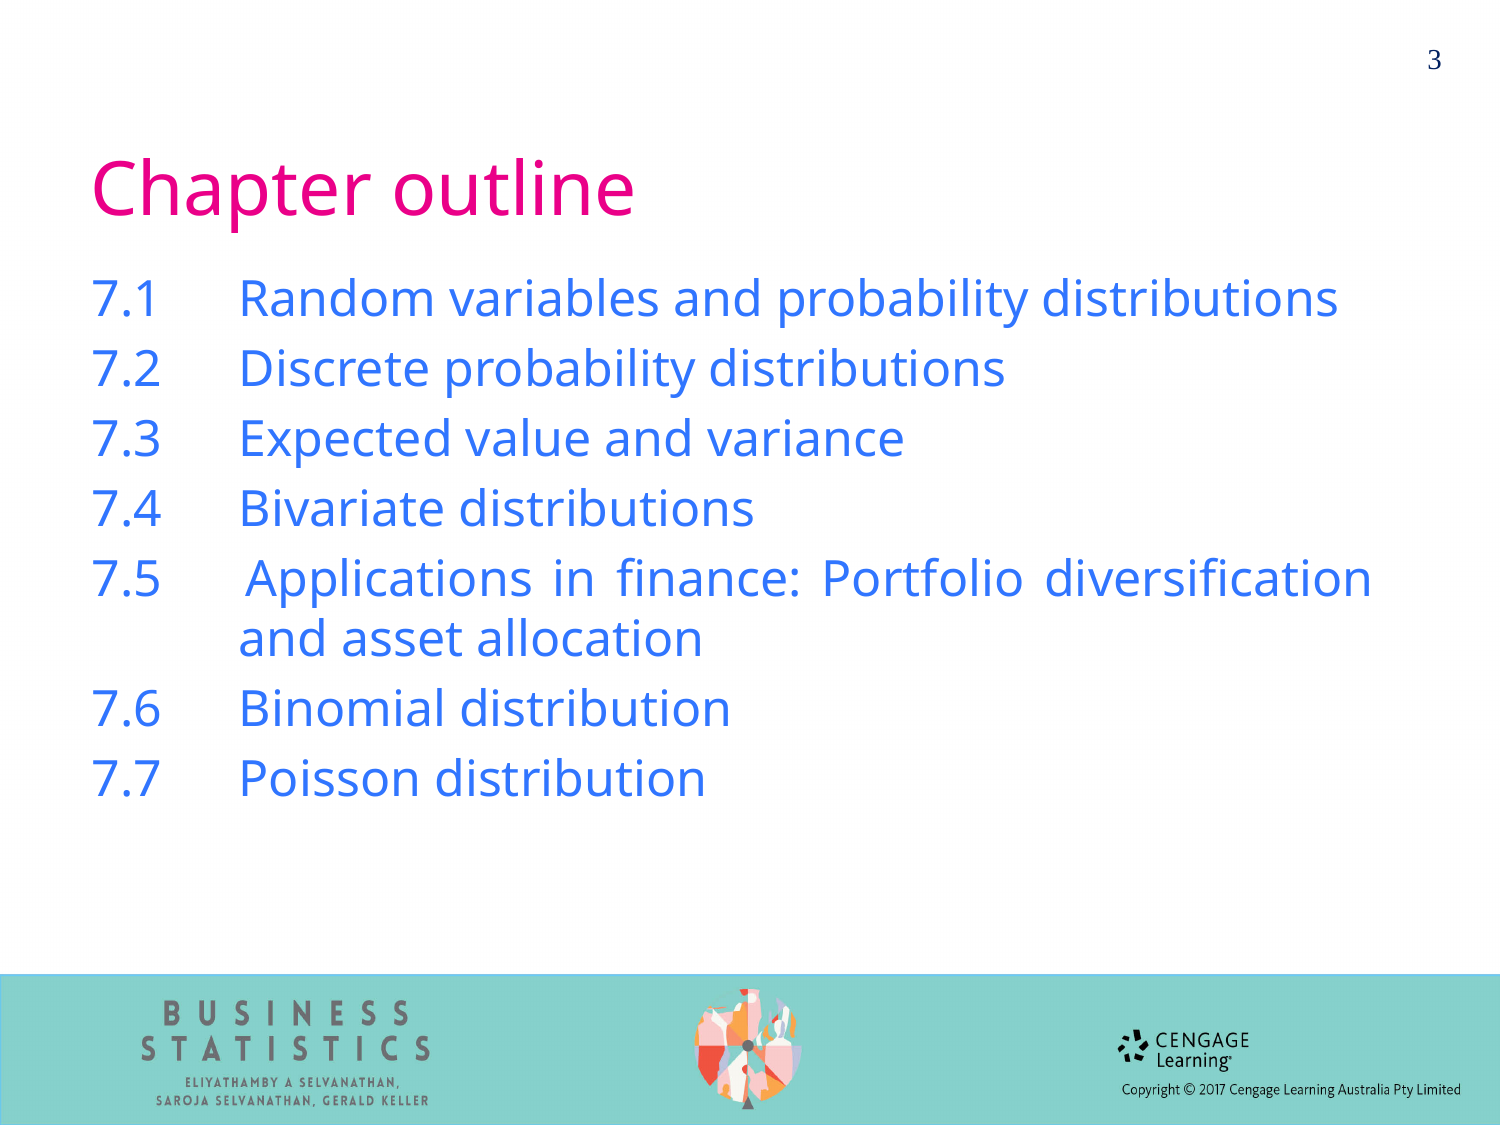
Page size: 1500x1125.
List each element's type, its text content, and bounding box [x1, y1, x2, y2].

list 7.1 Random variables and probability distributions 7.2 Discrete probability distributions 7.3 Expected value and variance 7.4 Bivariate distributions 7.5 Applications in finance: Portfolio diversification and asset allocation 7.6 Binomial distribution 7.7 Poisson distribution [76, 259, 1390, 965]
title Chapter outline [75, 112, 1425, 258]
picture [0, 0, 1500, 1125]
slide_number 3 [1412, 0, 1500, 60]
